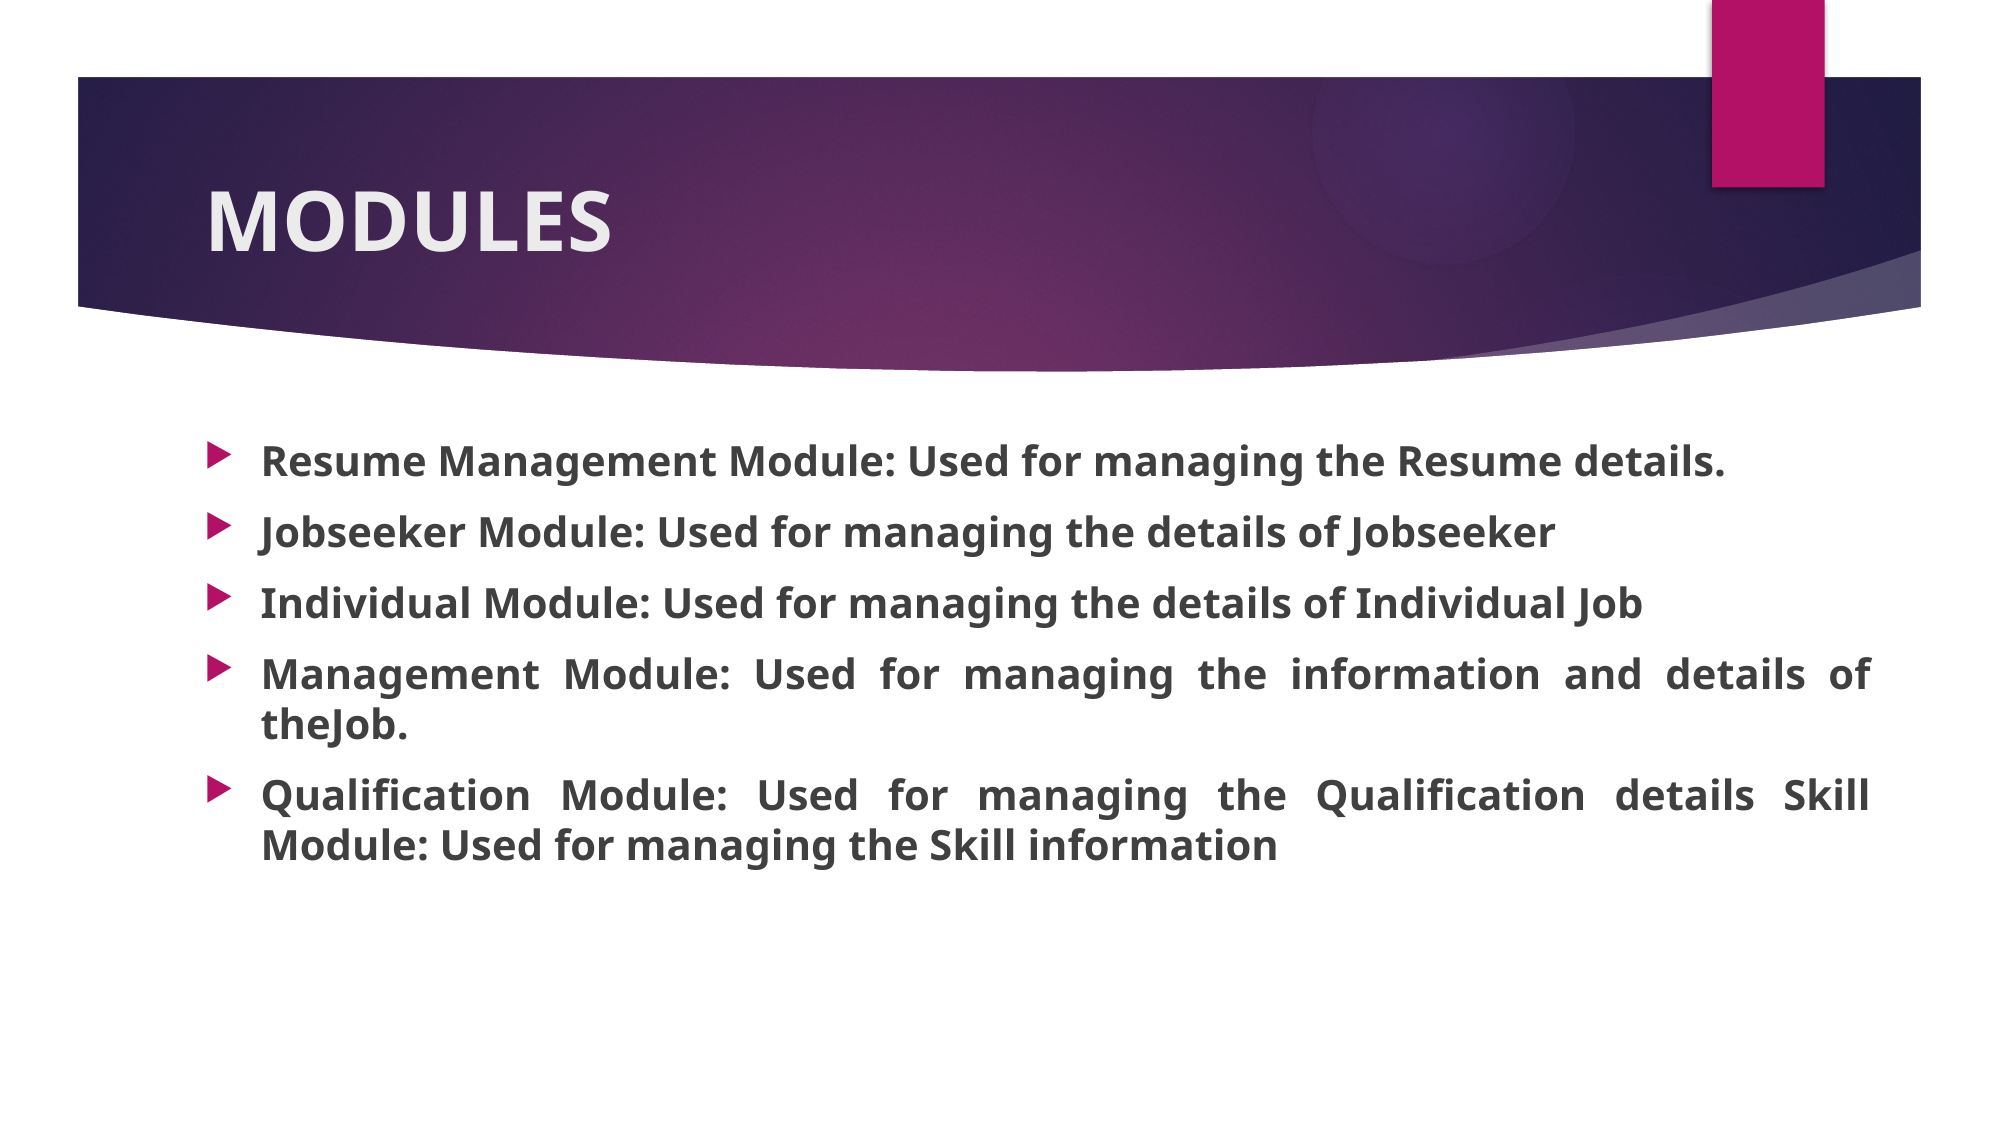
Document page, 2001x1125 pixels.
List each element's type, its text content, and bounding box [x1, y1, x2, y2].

title MODULES [189, 159, 1627, 276]
list Resume Management Module: Used for managing the Resume details. Jobseeker Module: Used for managing the details of Jobseeker Individual Module: Used for managing the details of Individual Job Management Module: Used for managing the information and details of theJob. Qualification Module: Used for managing the Qualification details Skill Module: Used for managing the Skill information [189, 427, 1887, 1049]
